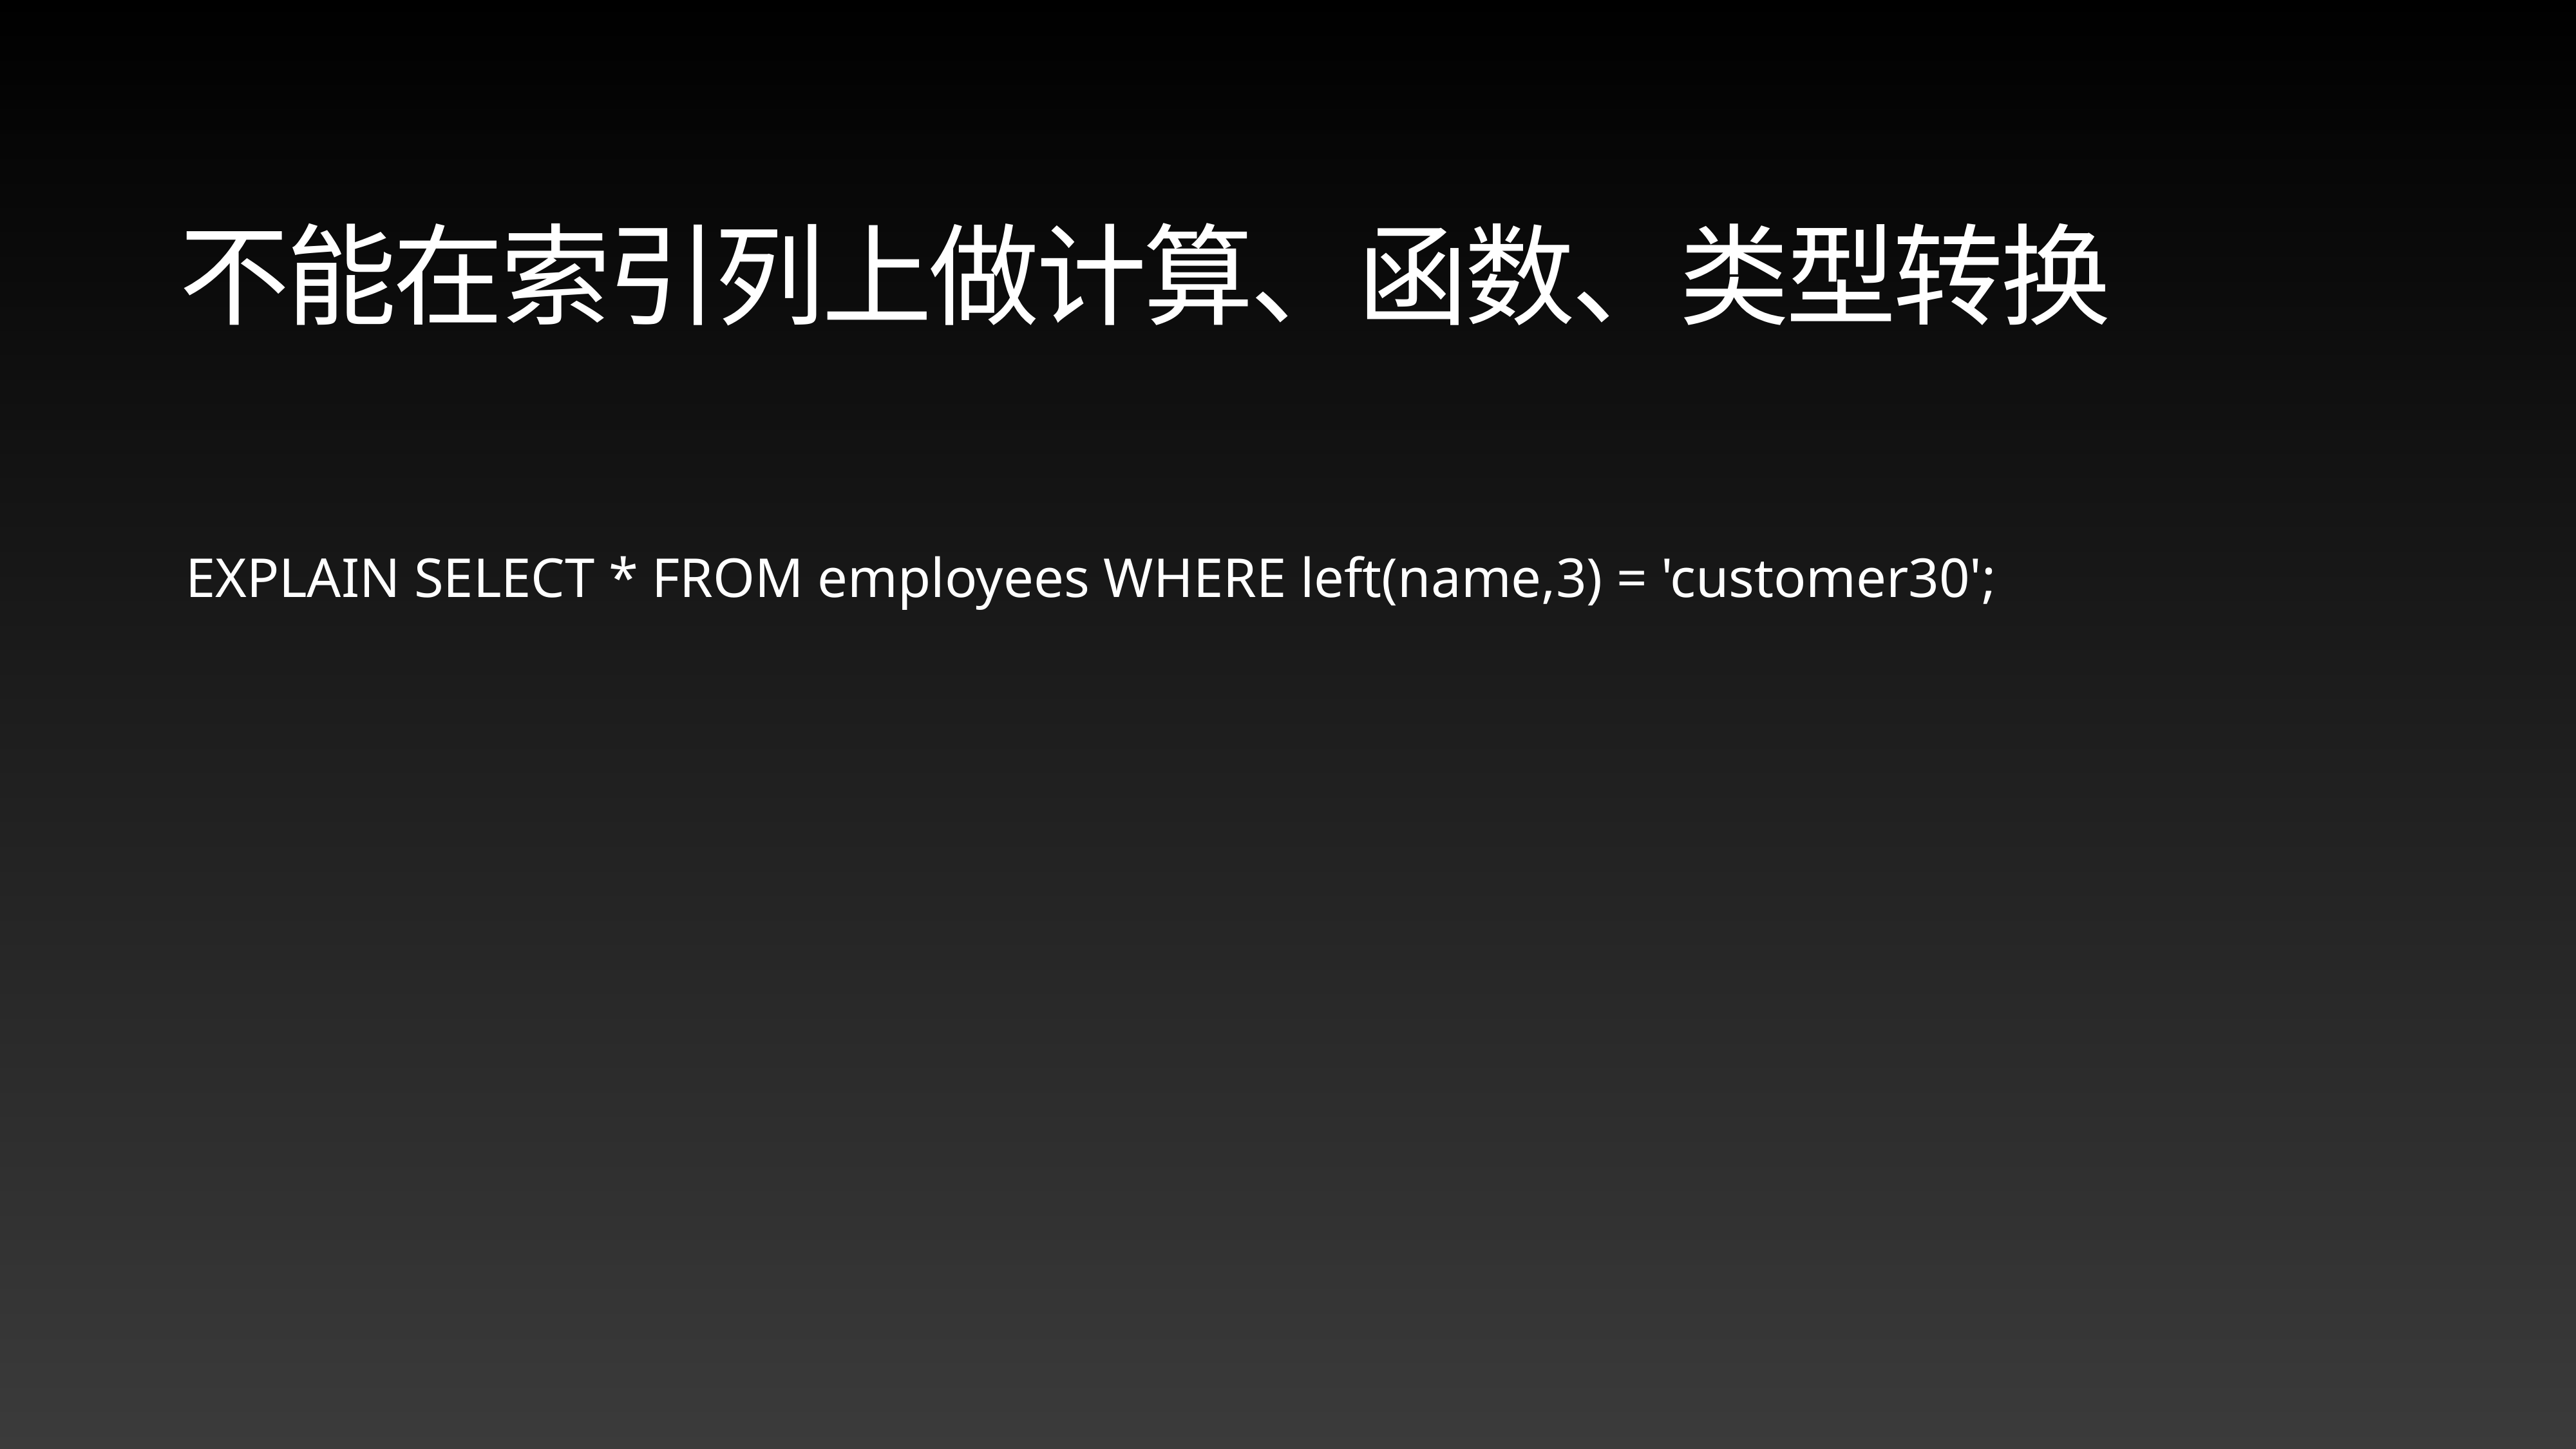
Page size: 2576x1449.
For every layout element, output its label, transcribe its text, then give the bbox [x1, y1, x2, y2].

title 不能在索引列上做计算、函数、类型转换 [173, 178, 2482, 344]
text_box EXPLAIN SELECT * FROM employees WHERE left(name,3) = 'customer30'; [180, 538, 2476, 614]
